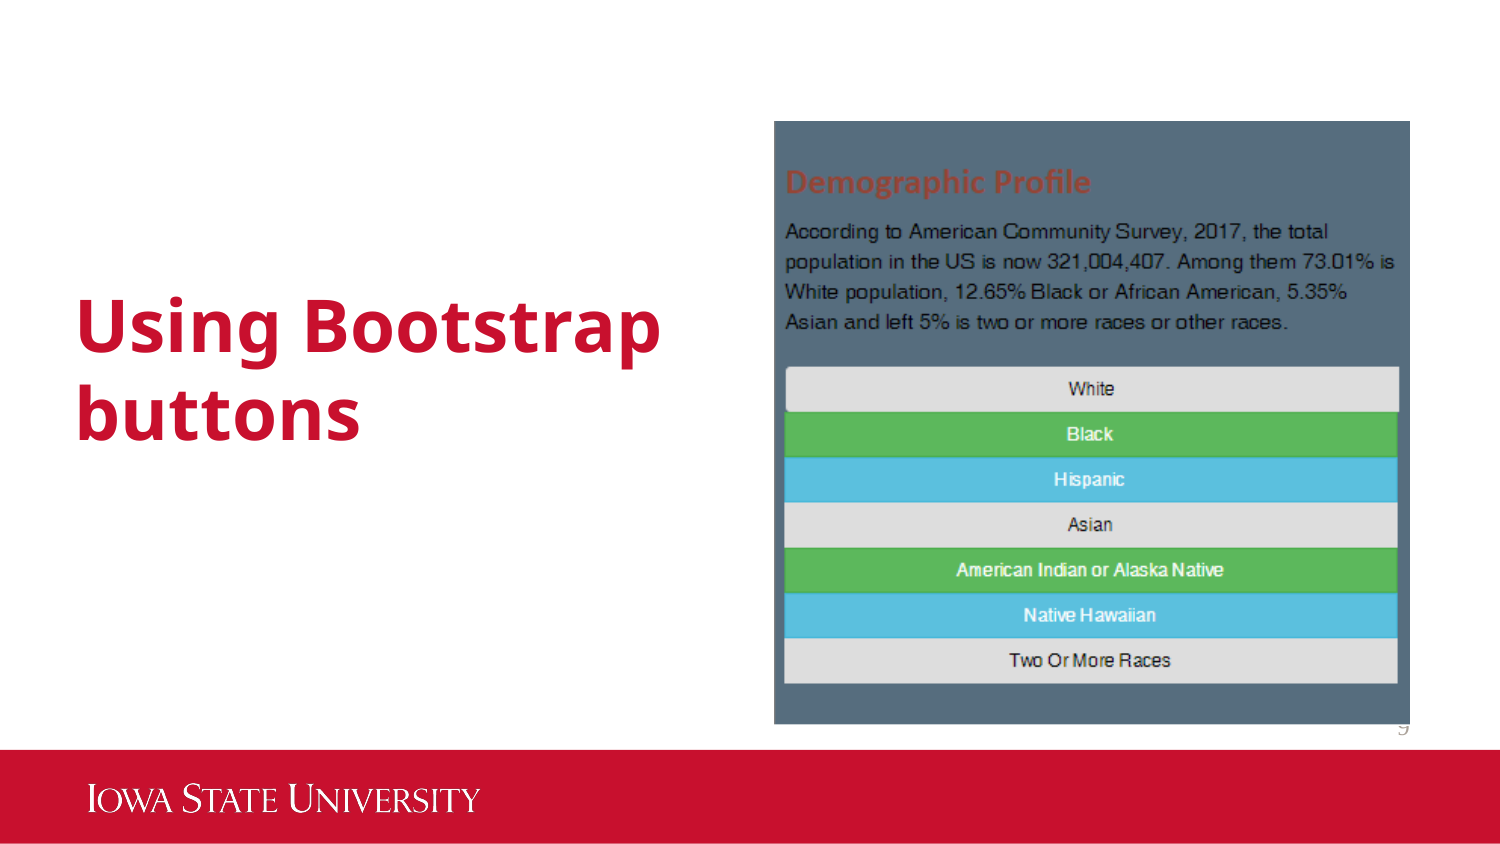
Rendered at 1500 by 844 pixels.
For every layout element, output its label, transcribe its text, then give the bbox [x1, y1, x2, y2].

slide_number 9 [1074, 703, 1425, 748]
picture [87, 783, 481, 816]
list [774, 120, 1410, 726]
title Using Bootstrap buttons [59, 296, 760, 438]
